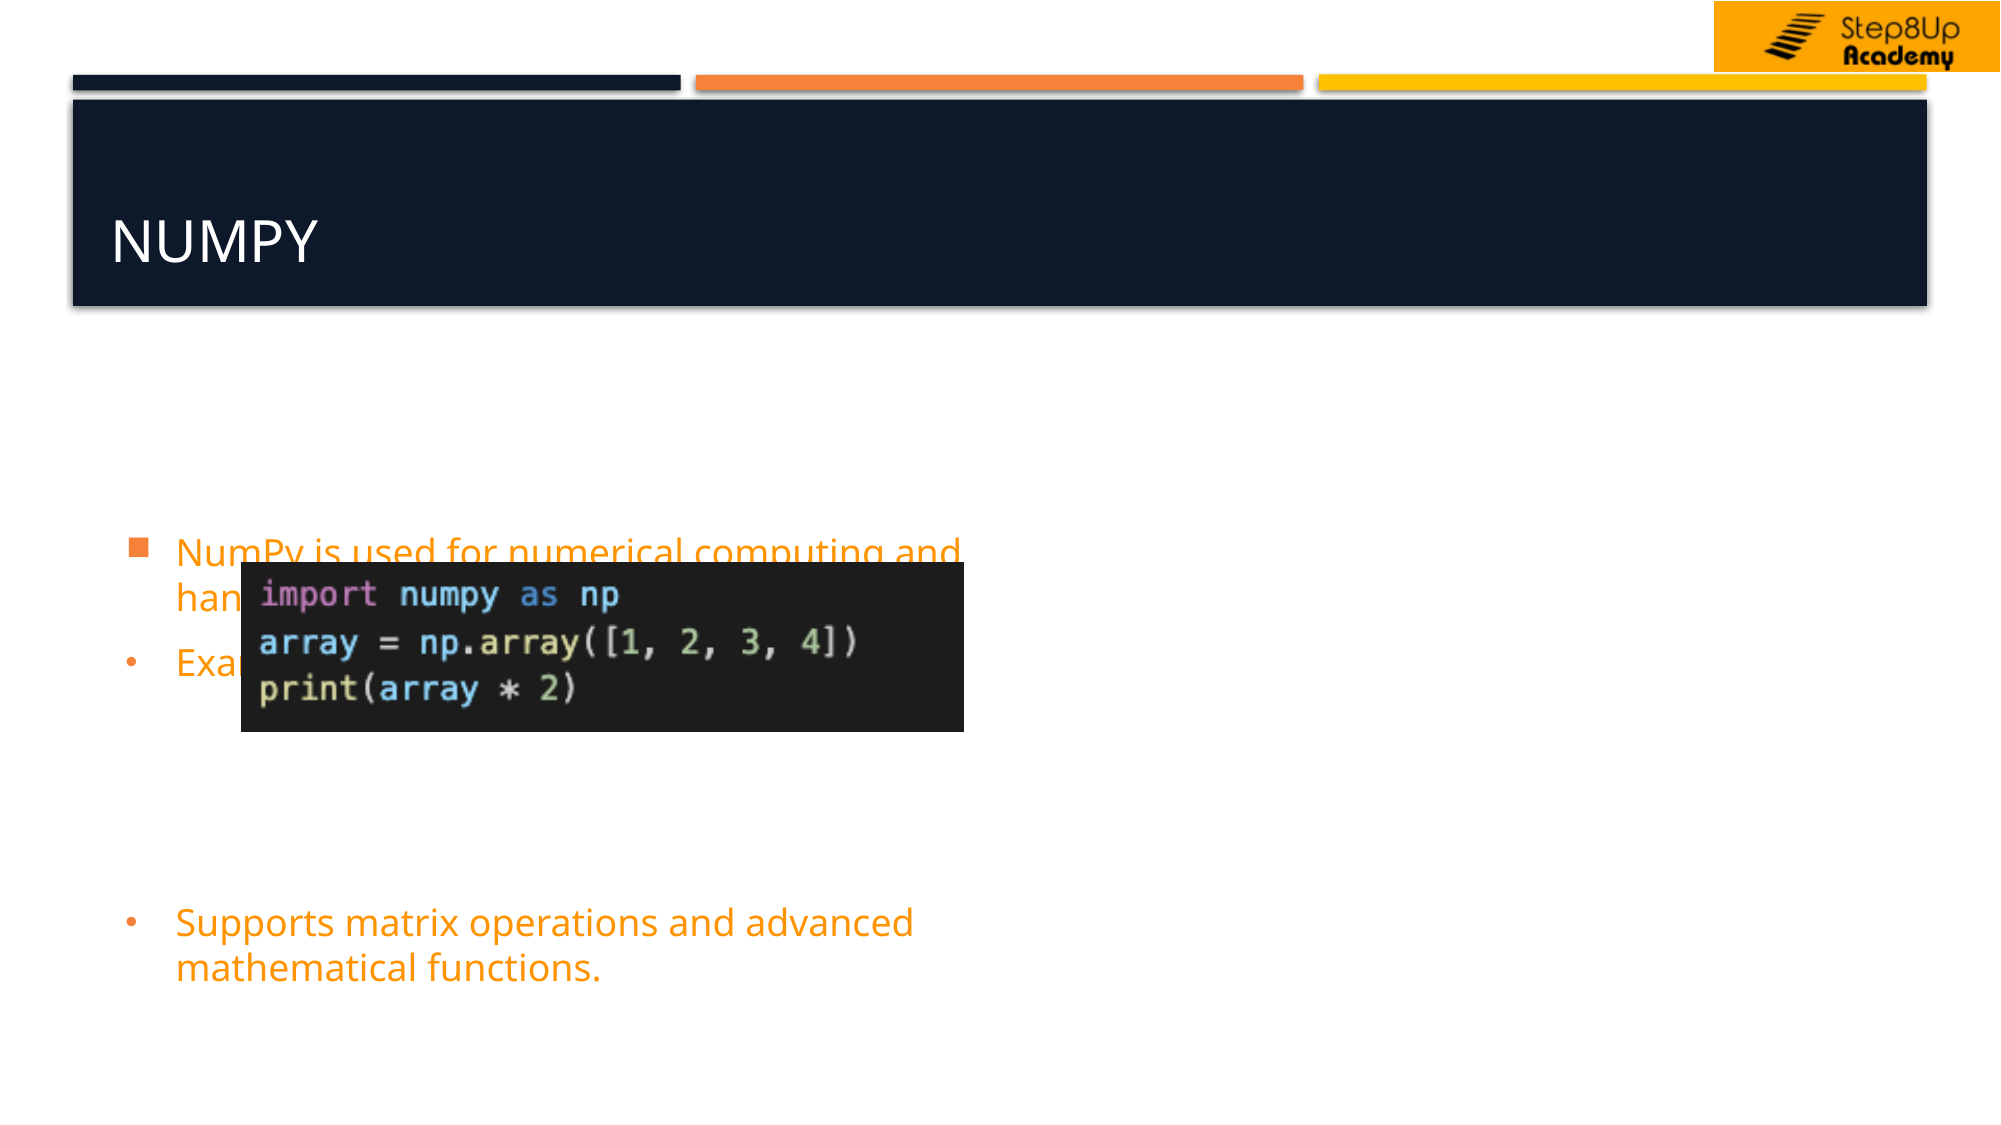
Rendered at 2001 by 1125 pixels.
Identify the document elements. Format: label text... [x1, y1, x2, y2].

title NumPy [95, 119, 1905, 282]
picture [240, 561, 965, 732]
list NumPy is used for numerical computing and handling large arrays efficiently. Example: Supports matrix operations and advanced mathematical functions. [110, 521, 1000, 1118]
picture [1714, 1, 2000, 72]
